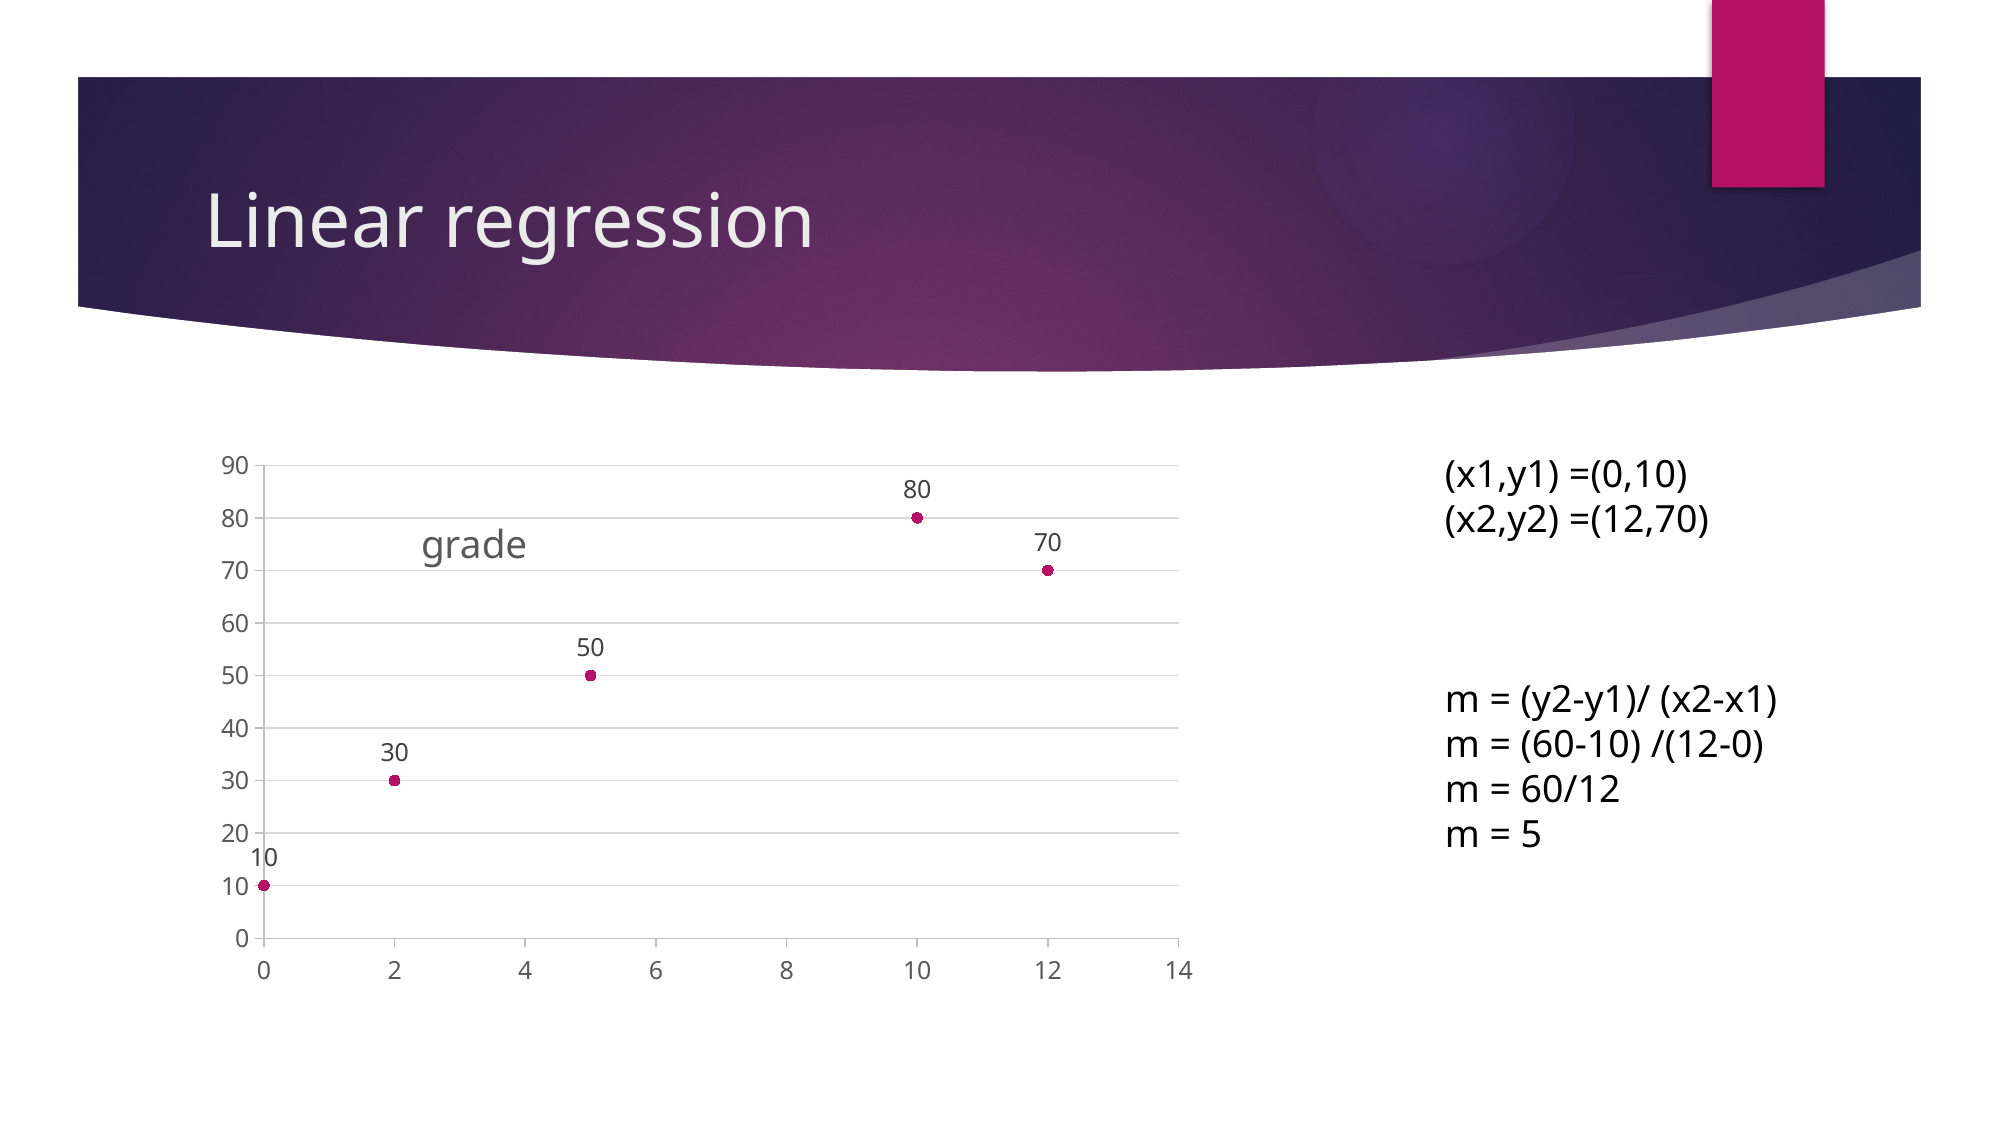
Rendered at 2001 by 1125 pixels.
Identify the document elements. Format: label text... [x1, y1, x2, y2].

title Linear regression [189, 159, 1627, 276]
text_box (x1,y1) =(0,10) (x2,y2) =(12,70) m = (y2-y1)/ (x2-x1) m = (60-10) /(12-0) m = 60/12 m = 5 [1430, 442, 1793, 908]
chart [210, 409, 1206, 988]
